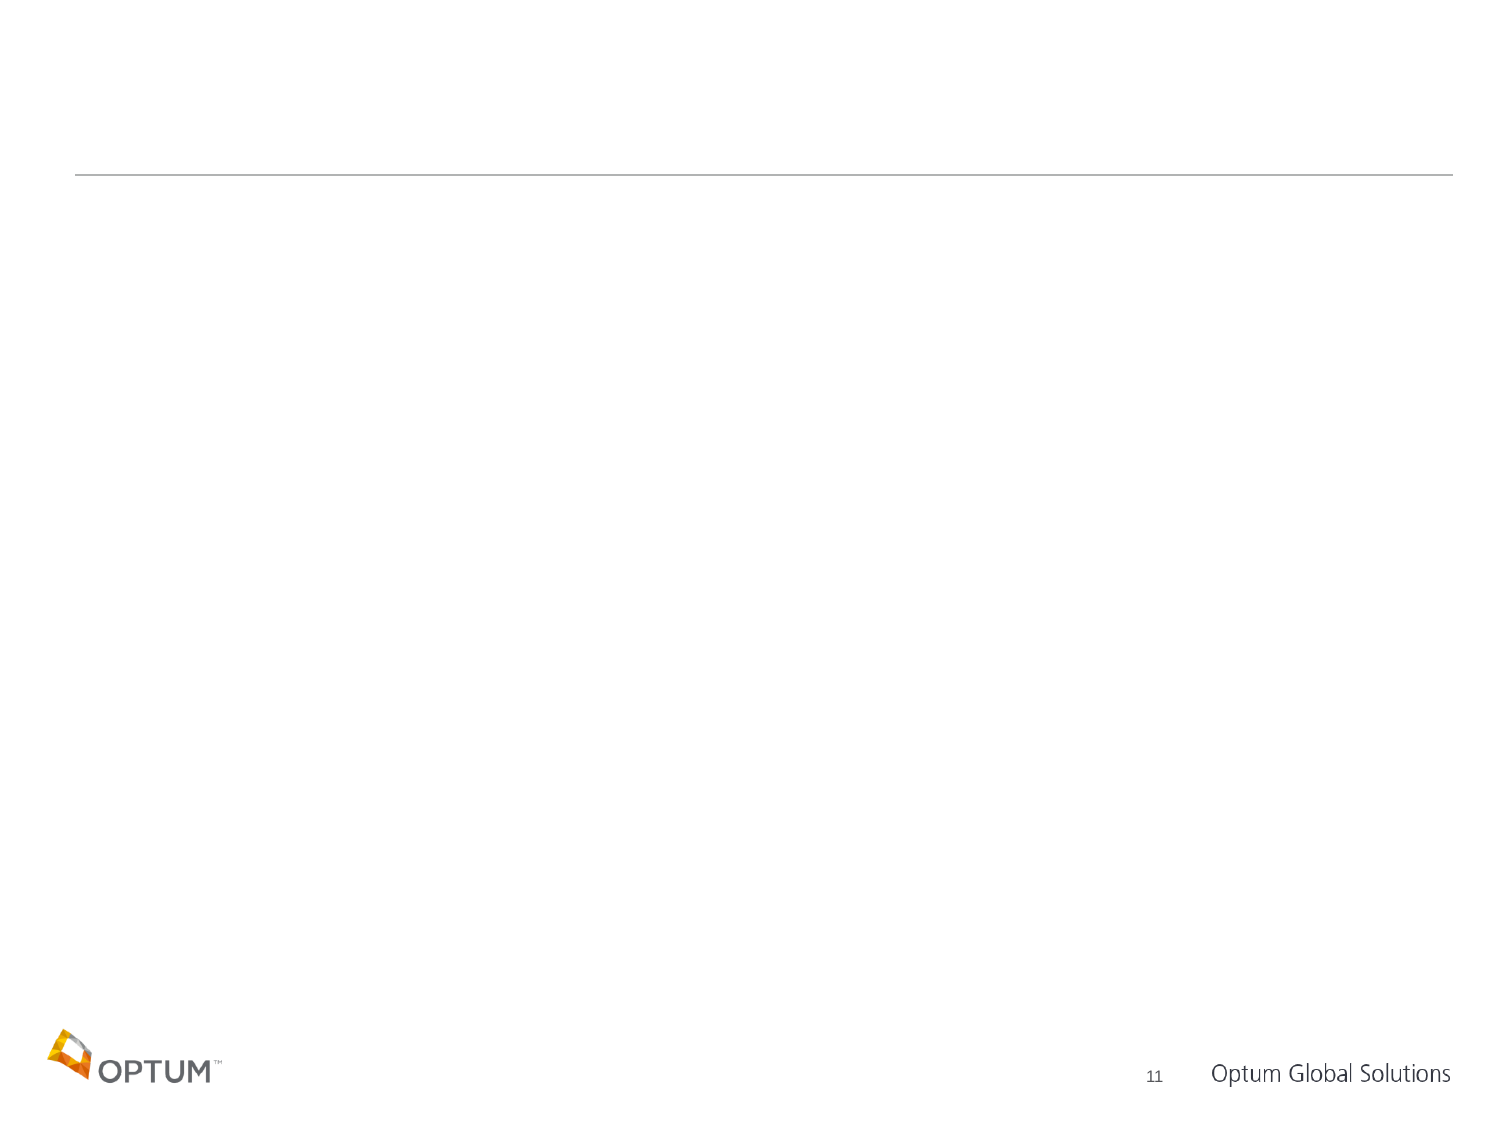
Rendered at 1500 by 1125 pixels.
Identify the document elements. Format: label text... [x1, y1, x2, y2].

picture [1212, 1063, 1450, 1087]
slide_number 11 [1100, 1055, 1164, 1096]
picture [45, 1027, 224, 1084]
